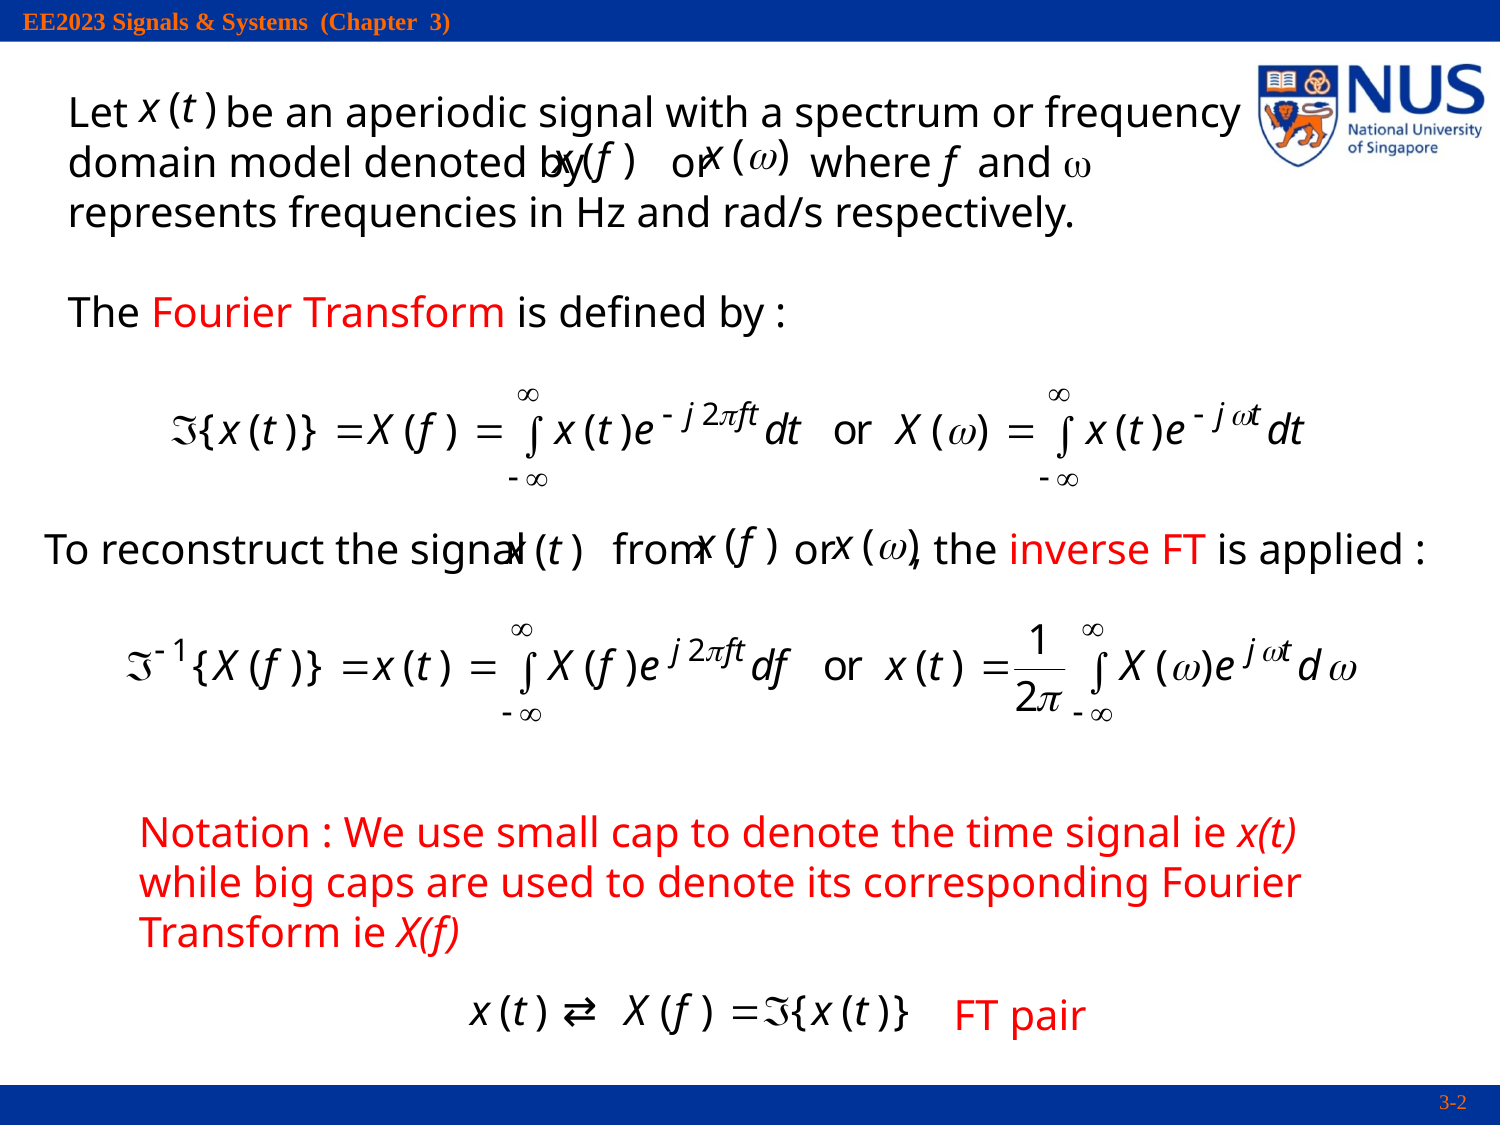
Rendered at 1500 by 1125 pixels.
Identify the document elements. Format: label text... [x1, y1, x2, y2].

text_box Notation : We use small cap to denote the time signal ie x(t) while big caps are used to denote its corresponding Fourier Transform ie X(f) [123, 798, 1341, 964]
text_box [466, 987, 919, 1040]
picture [1241, 50, 1500, 182]
text_box FT pair [938, 981, 1105, 1046]
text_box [29, 514, 1477, 582]
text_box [167, 373, 1333, 493]
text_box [122, 608, 1380, 729]
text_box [52, 77, 1270, 346]
